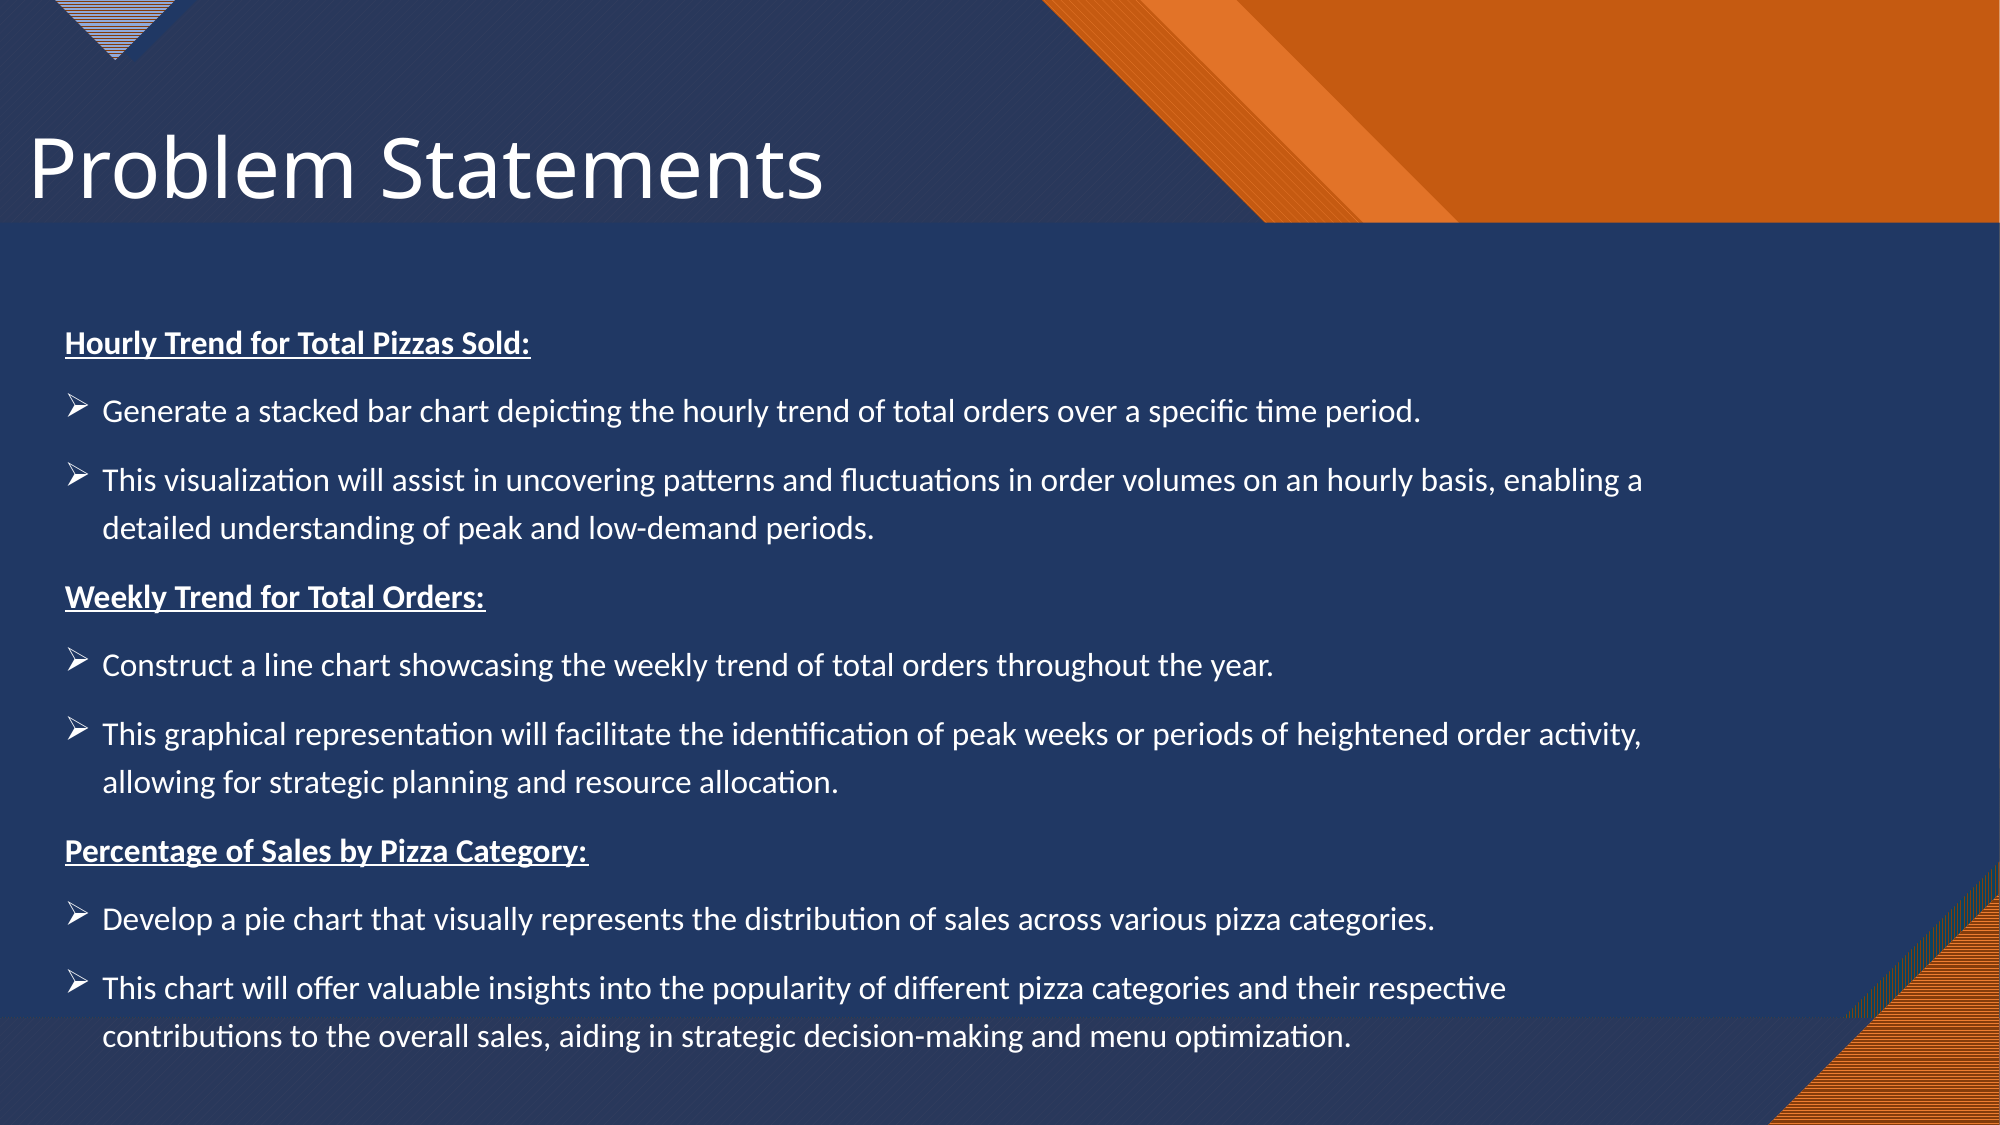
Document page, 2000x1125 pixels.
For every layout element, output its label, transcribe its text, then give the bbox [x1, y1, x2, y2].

list Hourly Trend for Total Pizzas Sold: Generate a stacked bar chart depicting the hourly trend of total orders over a specific time period. This visualization will assist in uncovering patterns and fluctuations in order volumes on an hourly basis, enabling a detailed understanding of peak and low-demand periods. Weekly Trend for Total Orders: Construct a line chart showcasing the weekly trend of total orders throughout the year. This graphical representation will facilitate the identification of peak weeks or periods of heightened order activity, allowing for strategic planning and resource allocation. Percentage of Sales by Pizza Category: Develop a pie chart that visually represents the distribution of sales across various pizza categories. This chart will offer valuable insights into the popularity of different pizza categories and their respective contributions to the overall sales, aiding in strategic decision-making and menu optimization. [49, 214, 1663, 1065]
title Problem Statements [12, 62, 1738, 280]
